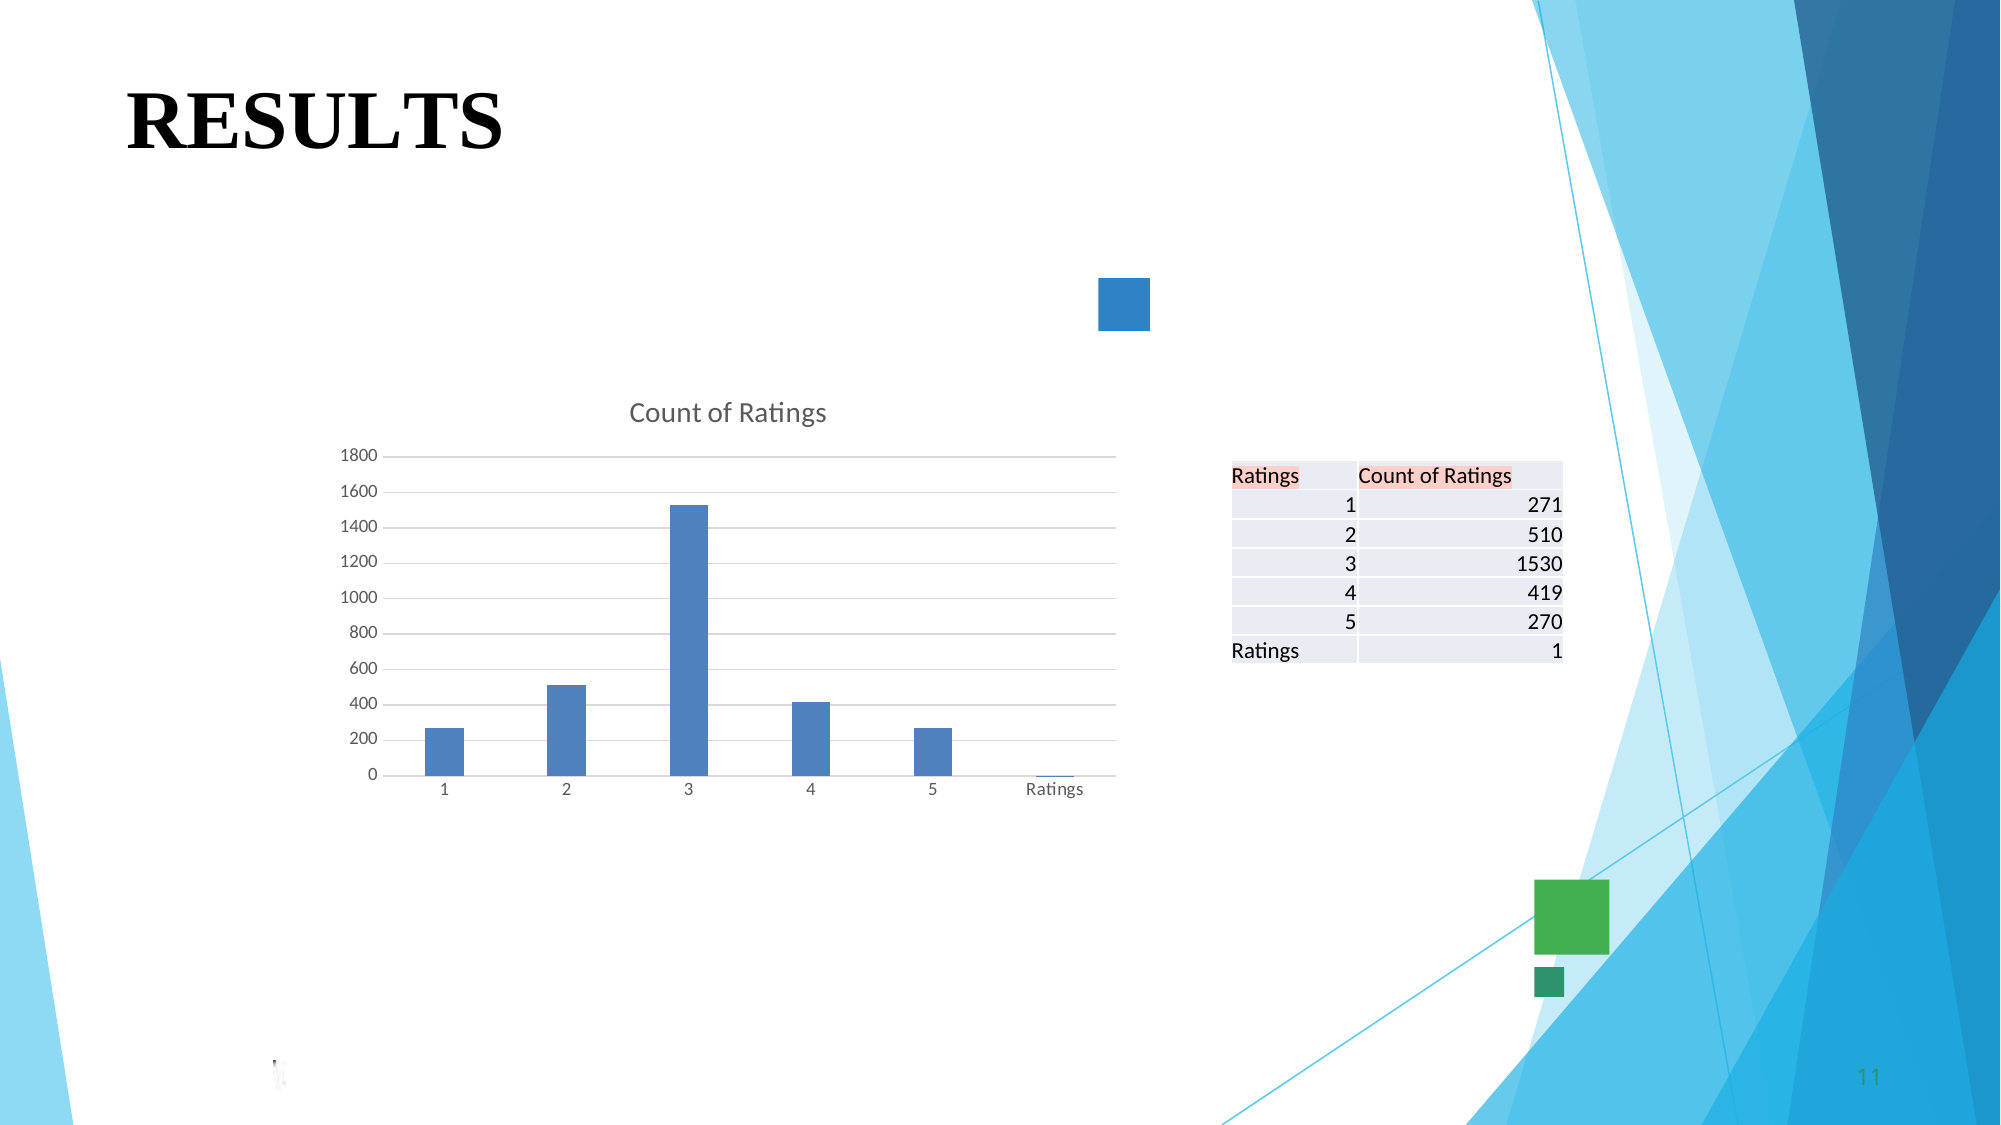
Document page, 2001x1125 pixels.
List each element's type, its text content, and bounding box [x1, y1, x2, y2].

table_cell 1530 [1359, 549, 1563, 576]
table_cell 4 [1232, 578, 1357, 605]
table_cell 270 [1359, 607, 1563, 634]
table_cell 1 [1232, 490, 1357, 518]
text_box [1098, 278, 1150, 332]
table_cell 3 [1232, 549, 1357, 576]
title RESULTS [123, 63, 524, 254]
table_cell 1 [1359, 636, 1563, 663]
text_box [1534, 967, 1565, 997]
table_cell Ratings [1232, 636, 1357, 663]
table_cell 419 [1359, 578, 1563, 605]
text_box [1534, 879, 1610, 955]
table_header Count of Ratings [1359, 461, 1563, 489]
text_box 11 [1849, 1061, 1888, 1095]
table_header Ratings [1232, 461, 1357, 489]
table_cell 2 [1232, 520, 1357, 547]
table_cell 510 [1359, 520, 1563, 547]
table_cell 5 [1232, 607, 1357, 634]
chart [323, 374, 1133, 810]
table_cell 271 [1359, 490, 1563, 518]
picture [273, 1060, 287, 1091]
